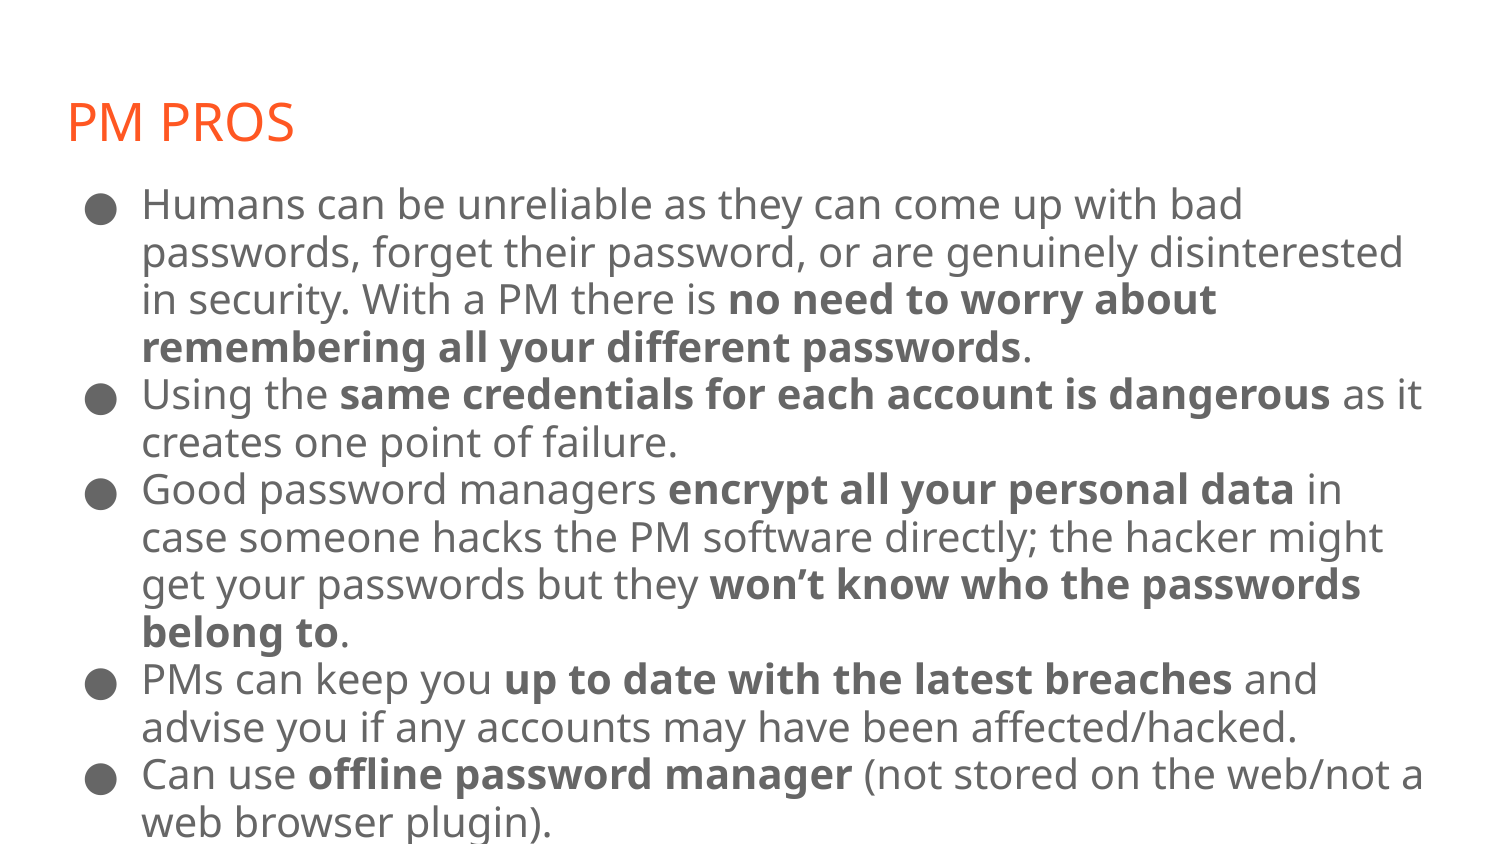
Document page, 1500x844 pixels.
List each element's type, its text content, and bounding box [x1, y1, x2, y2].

title PM PROS [51, 72, 1449, 166]
list Humans can be unreliable as they can come up with bad passwords, forget their password, or are genuinely disinterested in security. With a PM there is no need to worry about remembering all your different passwords. Using the same credentials for each account is dangerous as it creates one point of failure. Good password managers encrypt all your personal data in case someone hacks the PM software directly; the hacker might get your passwords but they won’t know who the passwords belong to. PMs can keep you up to date with the latest breaches and advise you if any accounts may have been affected/hacked. Can use offline password manager (not stored on the web/not a web browser plugin). [51, 166, 1449, 826]
